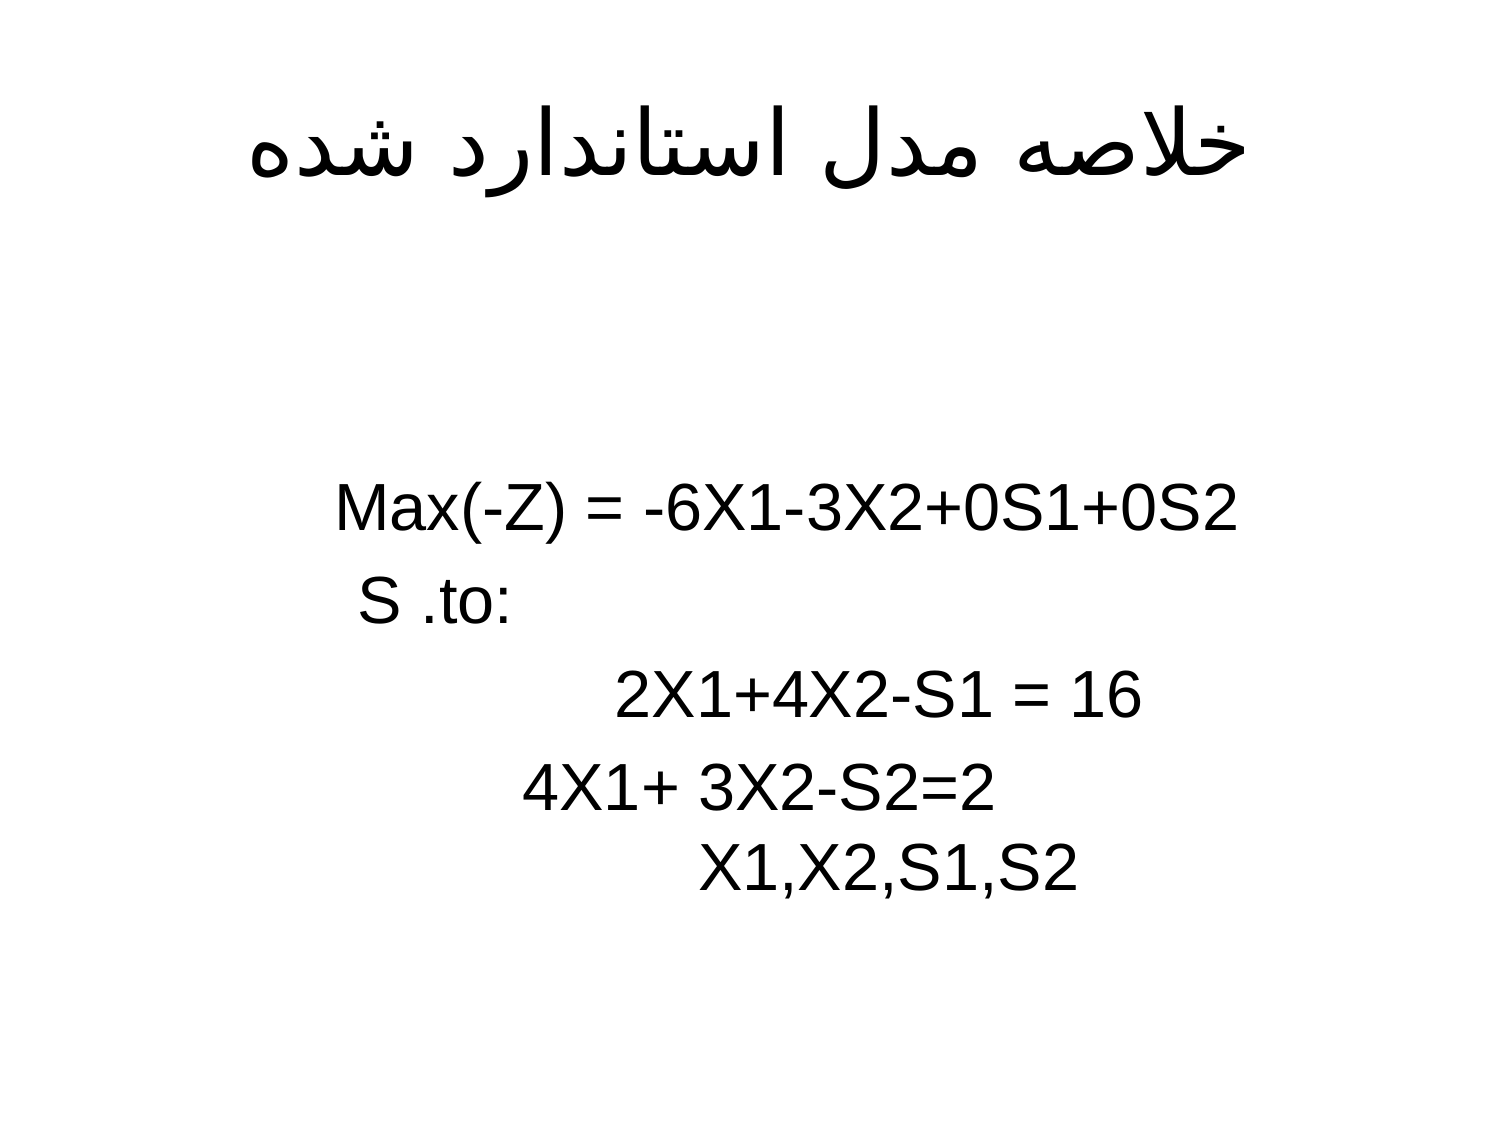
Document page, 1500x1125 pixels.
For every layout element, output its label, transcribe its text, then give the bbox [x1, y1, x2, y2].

list Max(-Z) = -6X1-3X2+0S1+0S2 S .to: 2X1+4X2-S1 = 16 4X1+ 3X2-S2=2 X1,X2,S1,S2 [112, 456, 1463, 953]
title خلاصه مدل استاندارد شده [75, 45, 1425, 233]
